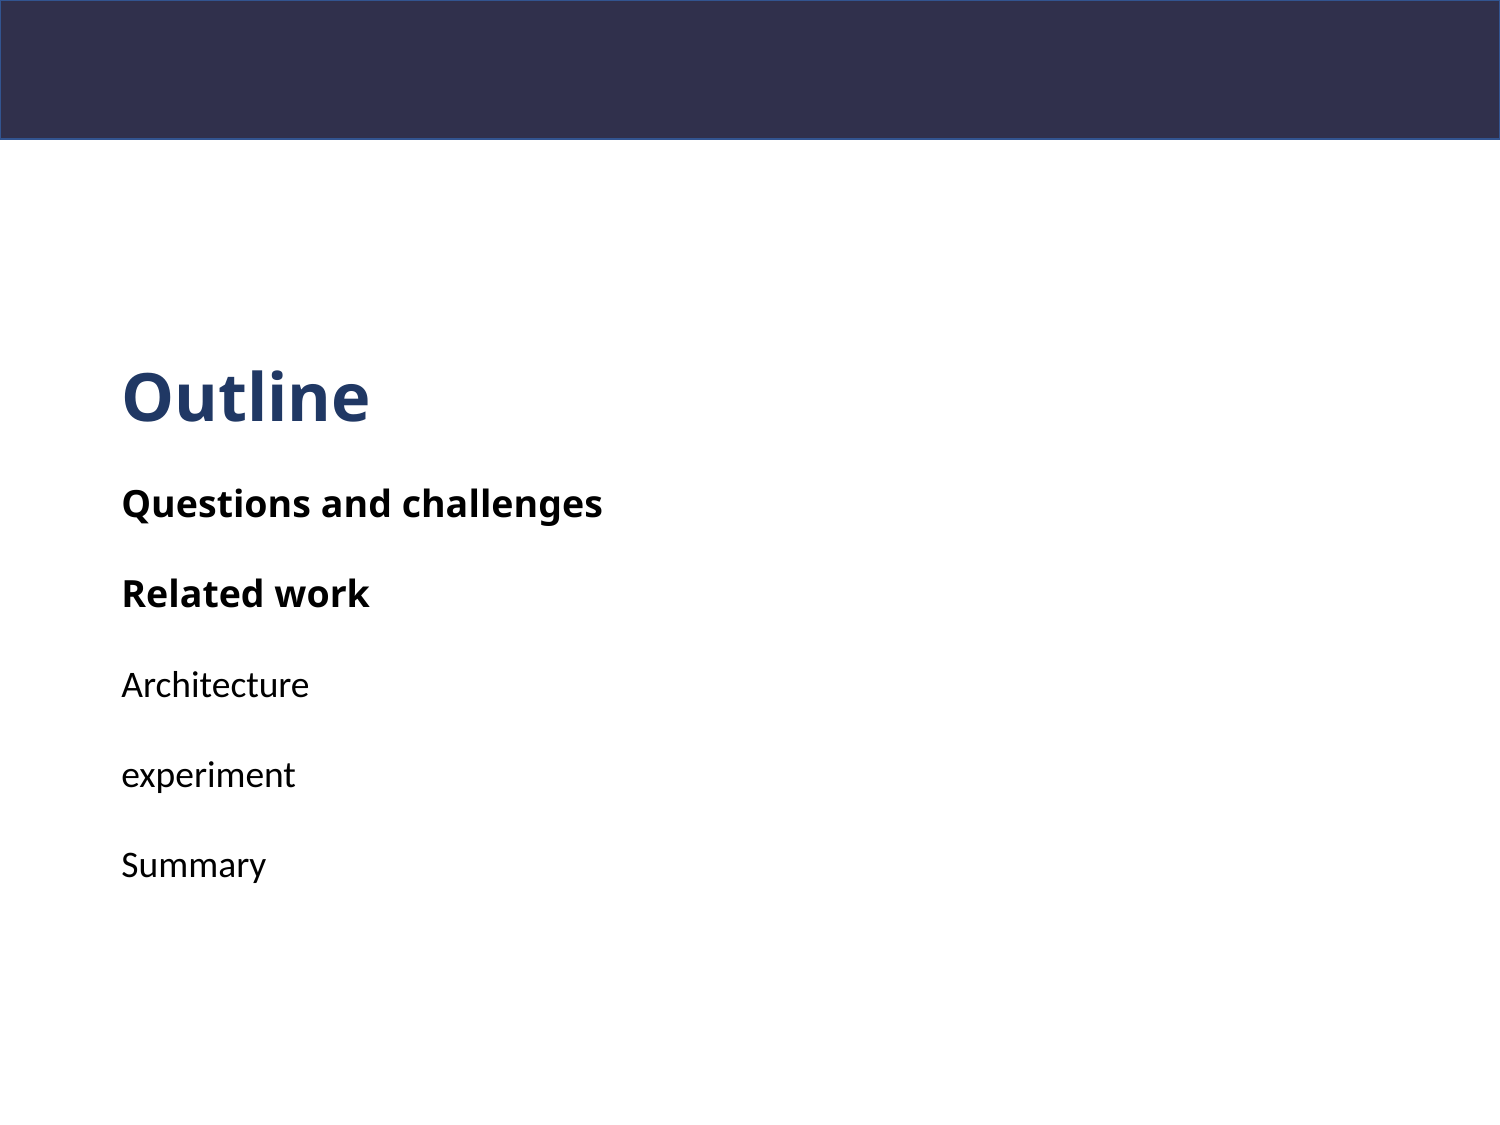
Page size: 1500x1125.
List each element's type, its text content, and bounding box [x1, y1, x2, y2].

text_box [0, 0, 1500, 140]
text_box Outline Questions and challenges Related work Architecture experiment Summary [106, 267, 857, 893]
